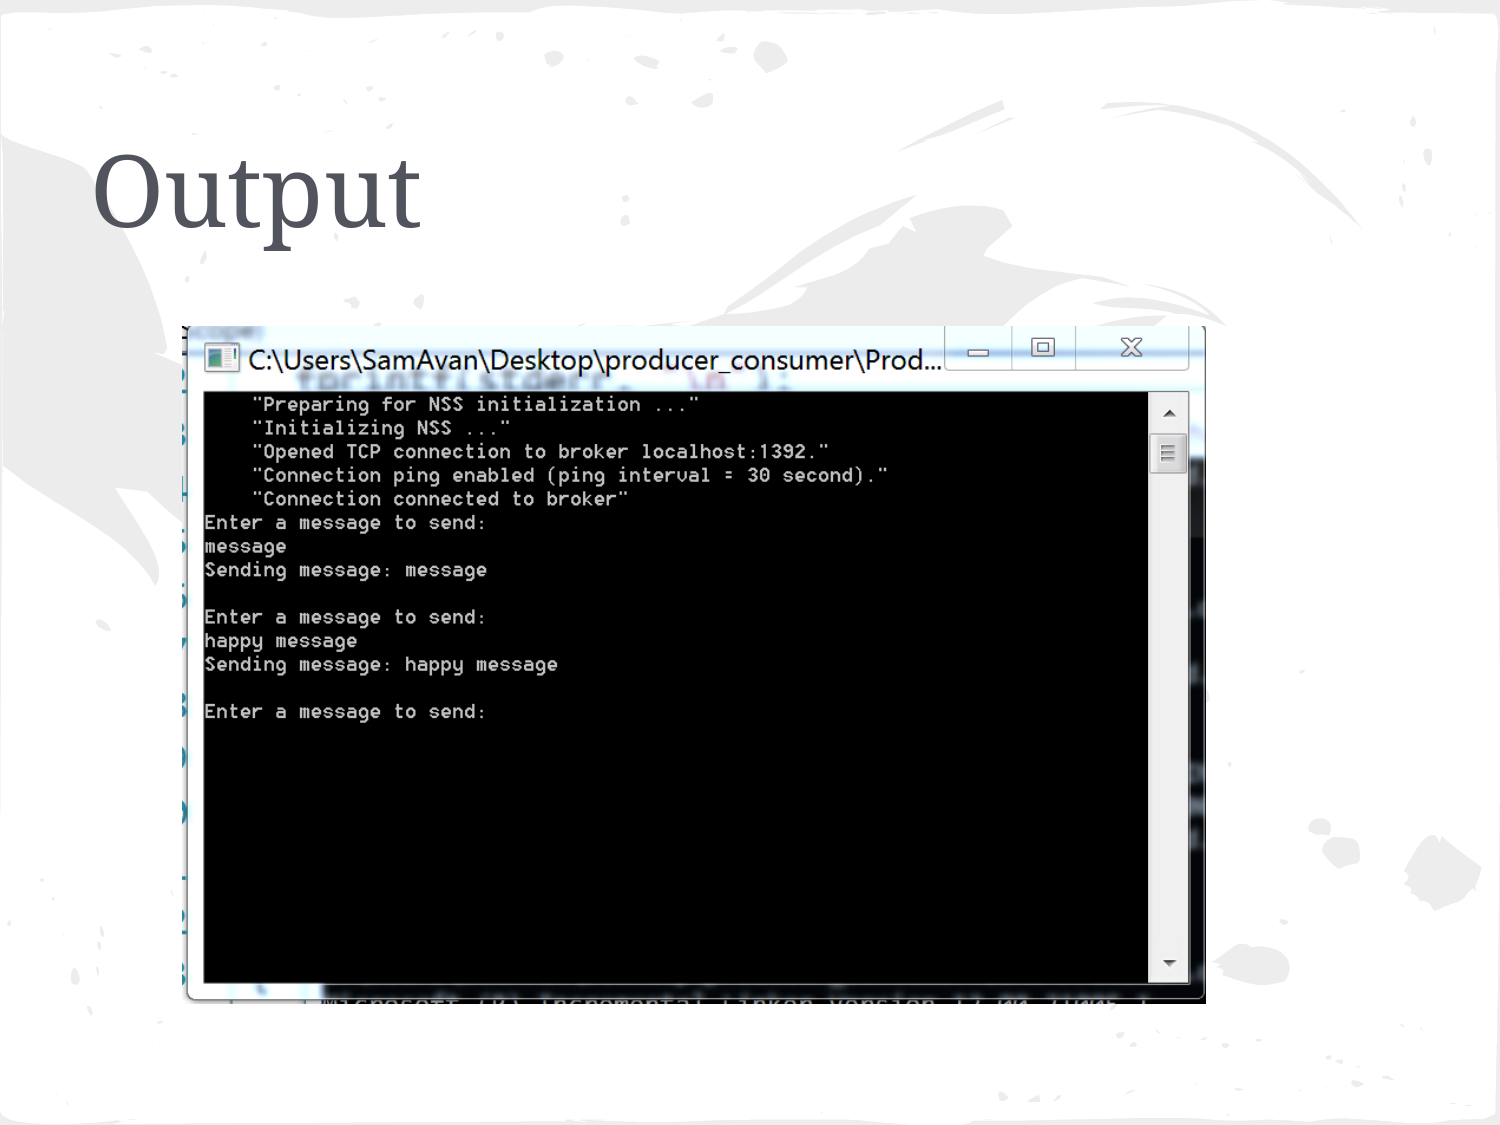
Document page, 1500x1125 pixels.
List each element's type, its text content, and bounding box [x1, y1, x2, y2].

picture [182, 326, 1206, 1004]
title Output [75, 34, 1425, 263]
list [75, 283, 1425, 1078]
